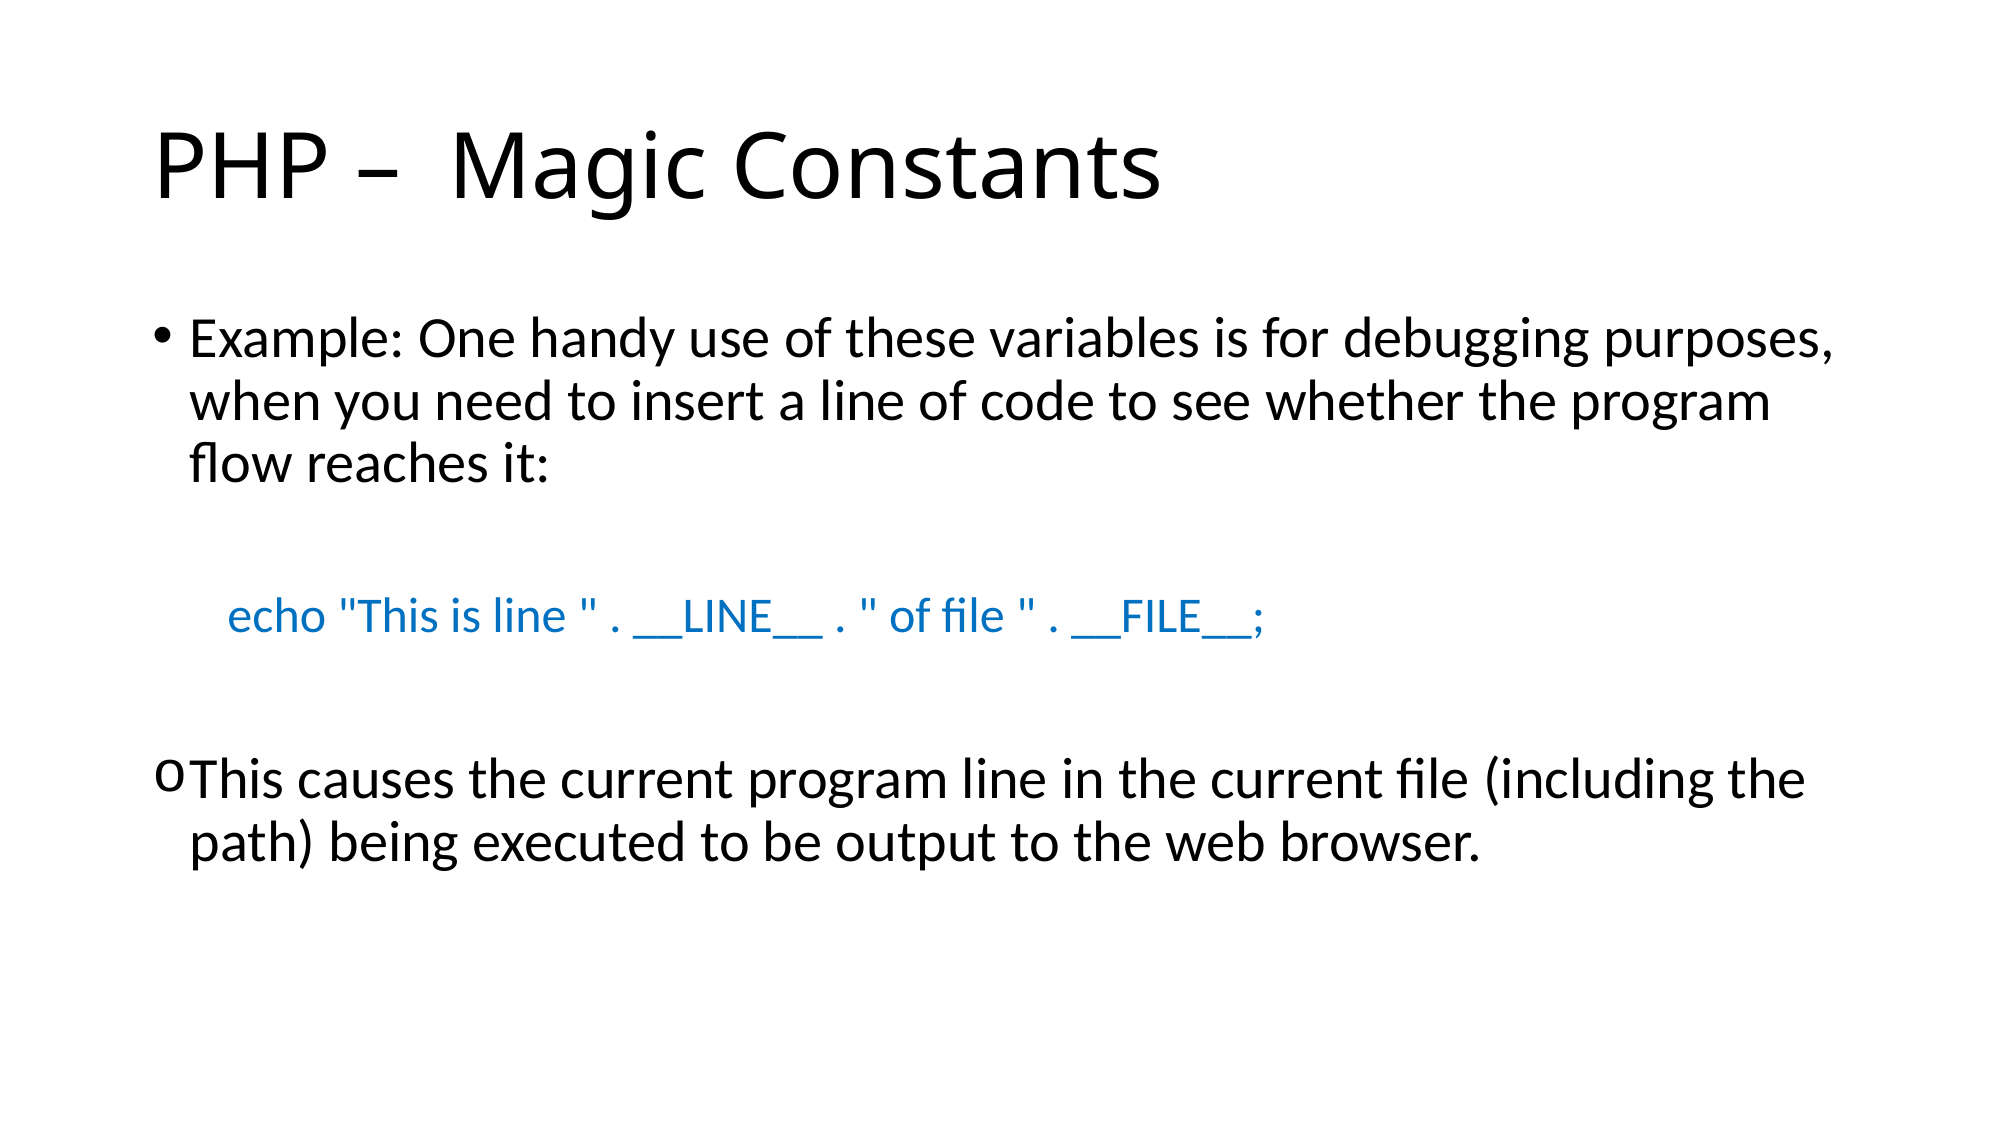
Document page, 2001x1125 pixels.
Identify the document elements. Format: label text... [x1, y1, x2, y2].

title PHP – Magic Constants [137, 59, 1863, 278]
list Example: One handy use of these variables is for debugging purposes, when you need to insert a line of code to see whether the program flow reaches it: echo "This is line " . __LINE__ . " of file " . __FILE__; This causes the current program line in the current file (including the path) being executed to be output to the web browser. [137, 299, 1893, 1093]
